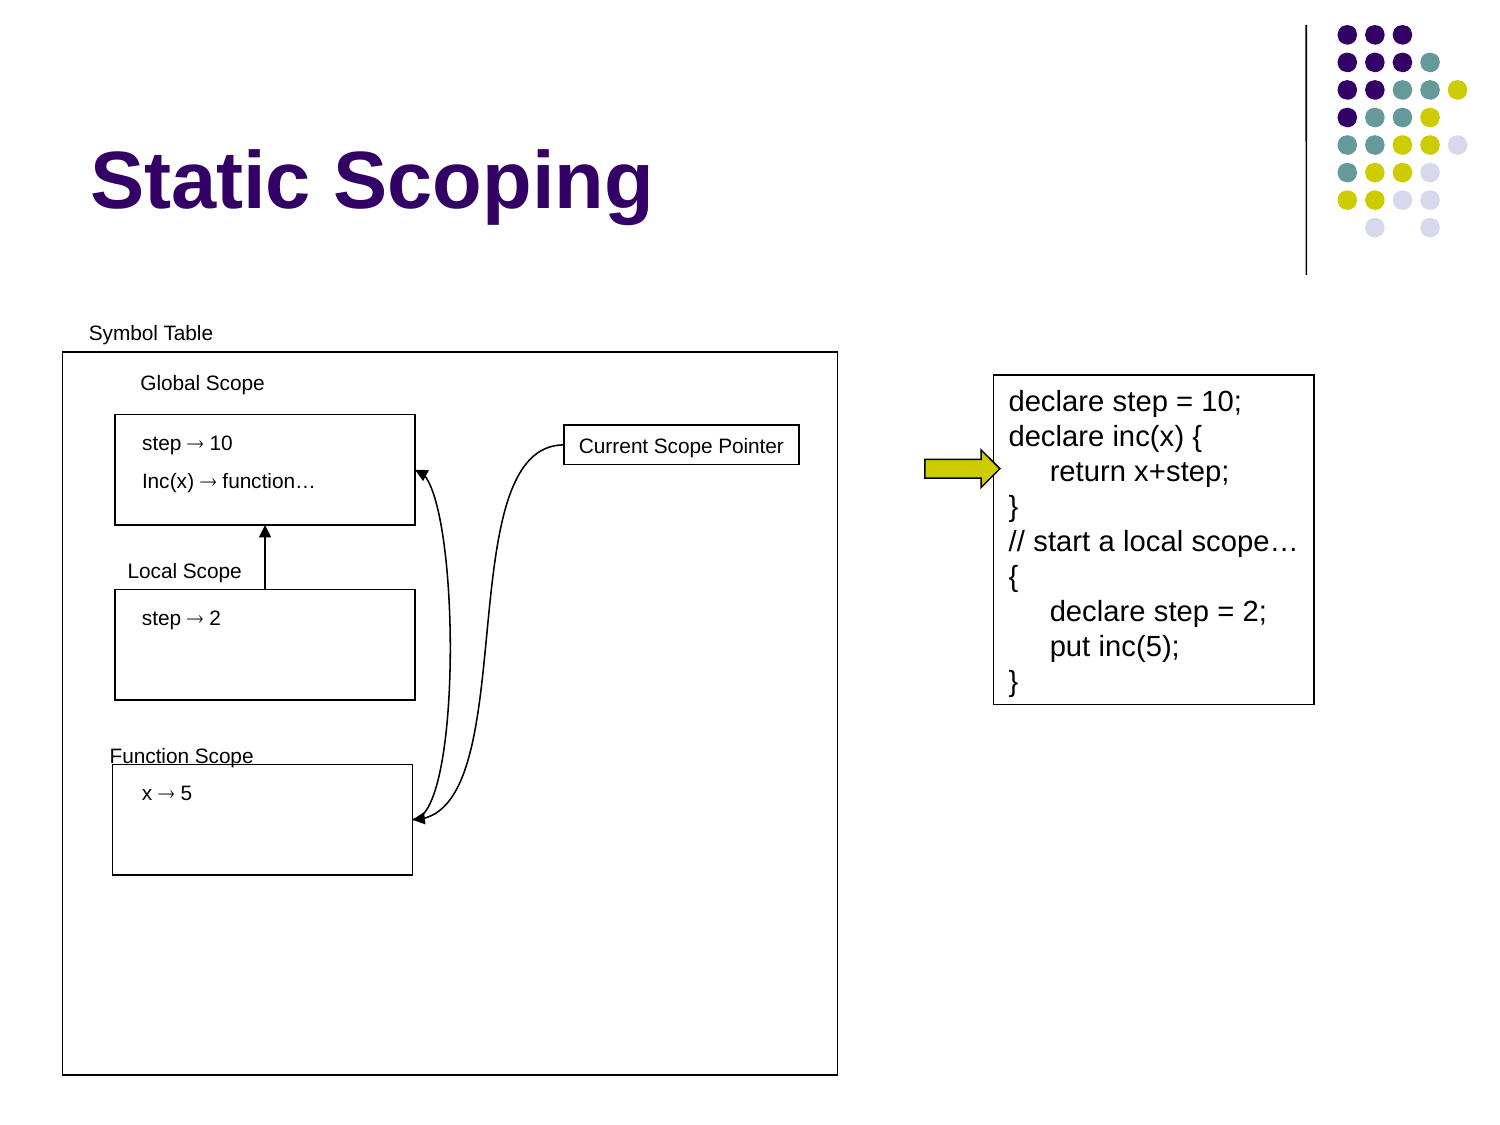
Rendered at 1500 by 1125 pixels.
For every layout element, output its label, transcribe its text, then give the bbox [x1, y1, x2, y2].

text_box [924, 450, 1000, 488]
text_box Current Scope Pointer [564, 425, 799, 465]
text_box [112, 764, 413, 875]
text_box step  10 [127, 422, 248, 459]
text_box [62, 352, 838, 1075]
text_box Local Scope [113, 549, 260, 590]
text_box declare step = 10; declare inc(x) { return x+step; } // start a local scope… { declare step = 2; put inc(5); } [993, 374, 1314, 705]
text_box Function Scope [94, 734, 275, 775]
text_box Inc(x)  function… [127, 459, 331, 500]
text_box Global Scope [125, 362, 280, 403]
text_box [412, 469, 416, 821]
text_box [115, 414, 415, 525]
text_box [115, 589, 406, 700]
text_box Symbol Table [74, 312, 228, 353]
text_box step  2 [127, 597, 236, 638]
title Static Scoping [75, 20, 1313, 233]
text_box x  5 [127, 772, 208, 813]
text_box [412, 445, 563, 820]
